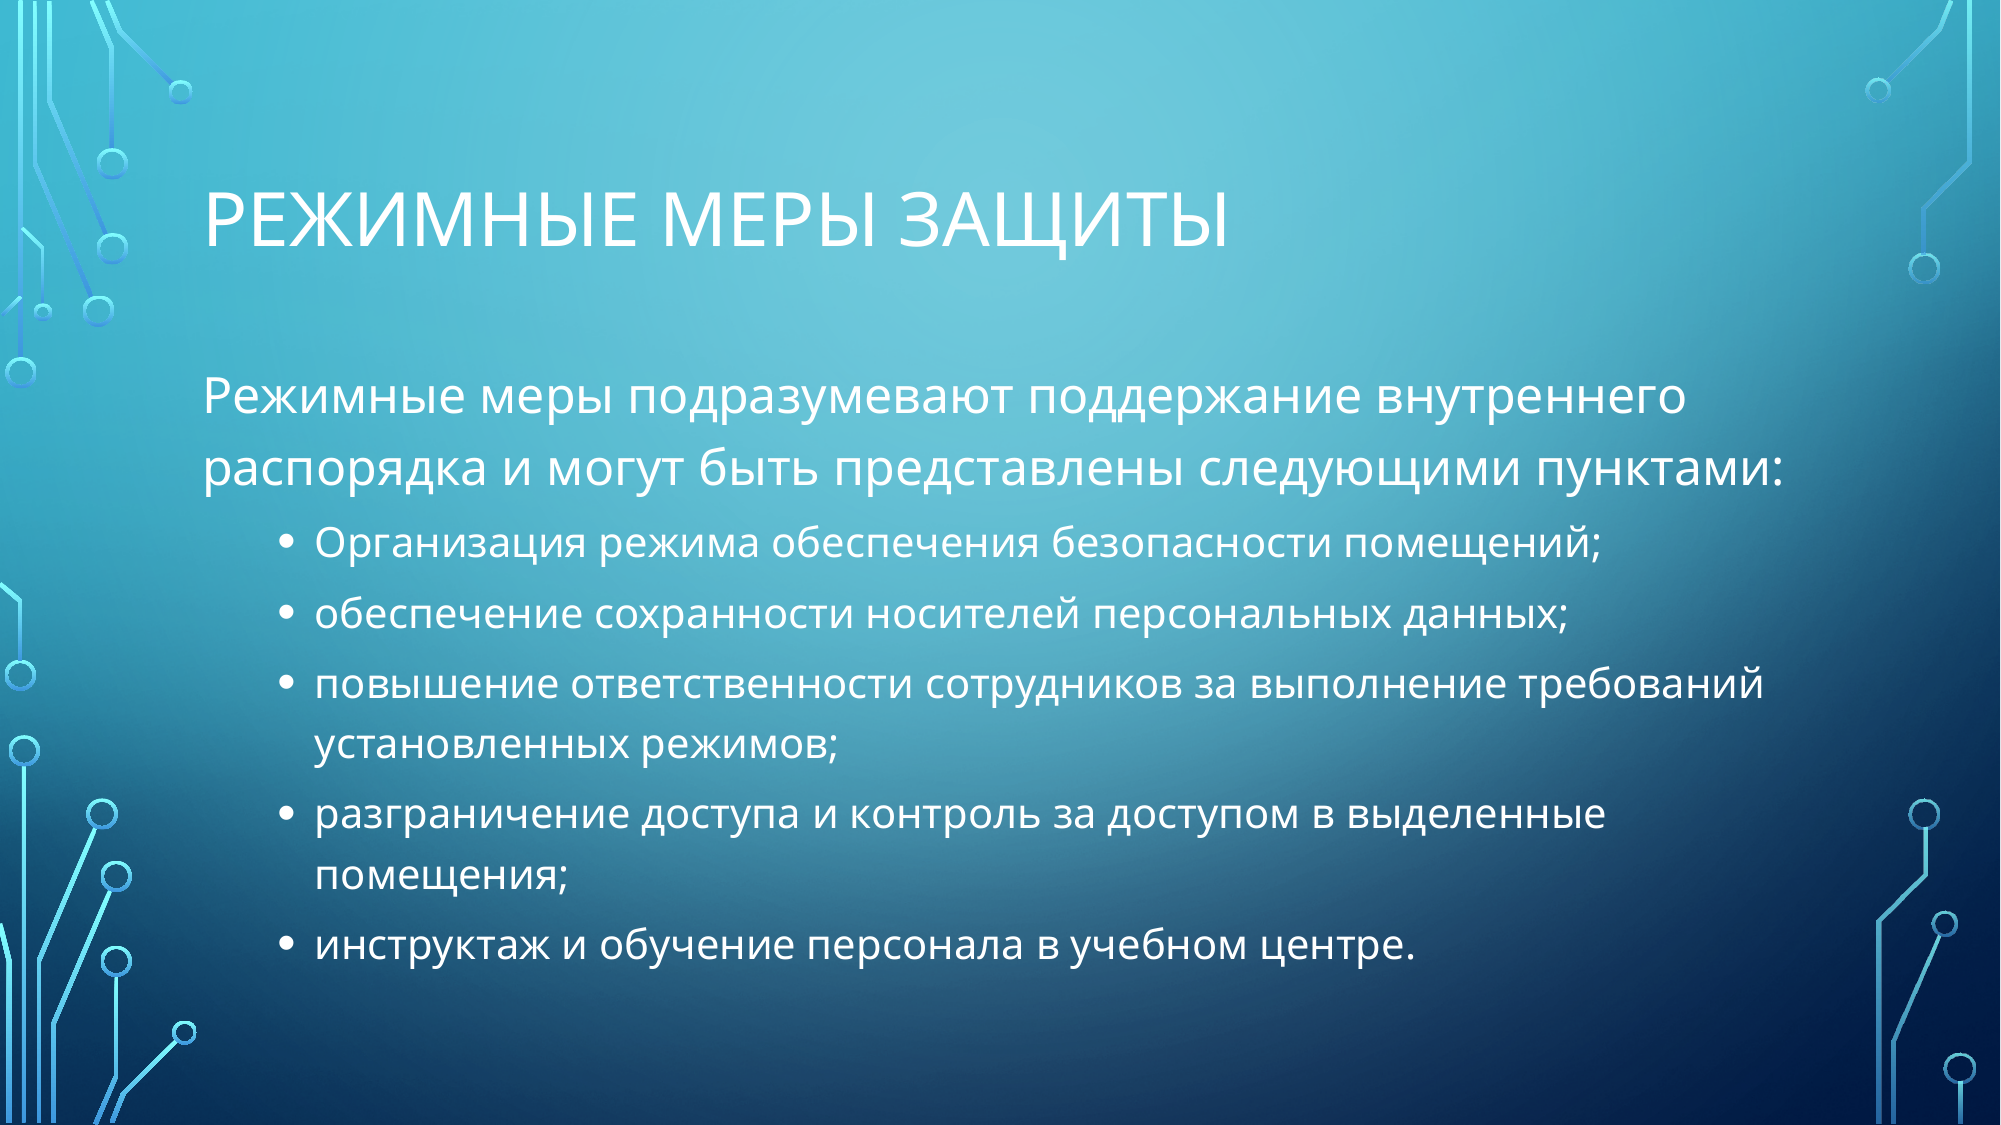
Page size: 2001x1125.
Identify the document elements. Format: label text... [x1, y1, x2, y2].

title режимные меры защиты [187, 101, 1813, 343]
list Режимные меры подразумевают поддержание внутреннего распорядка и могут быть представлены следующими пунктами: Организация режима обеспечения безопасности помещений; обеспечение сохранности носителей персональных данных; повышение ответственности сотрудников за выполнение требований установленных режимов; разграничение доступа и контроль за доступом в выделенные помещения; инструктаж и обучение персонала в учебном центре. [187, 343, 1813, 1038]
